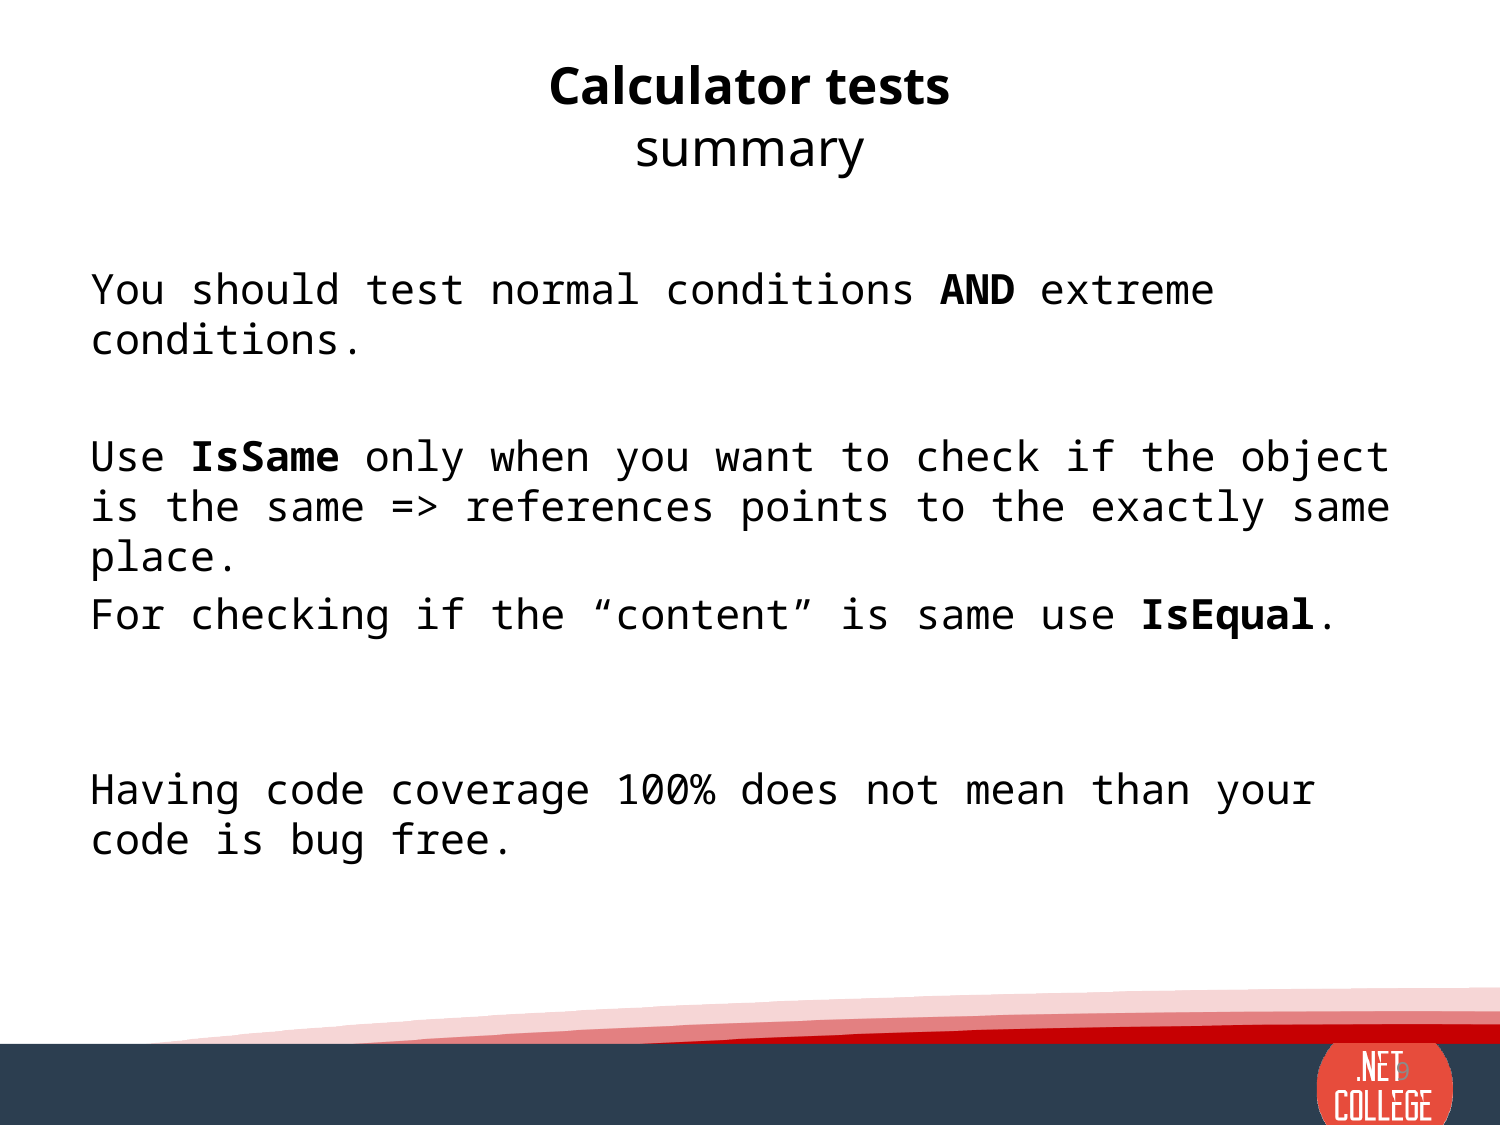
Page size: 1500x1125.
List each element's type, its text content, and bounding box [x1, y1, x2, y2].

title Calculator tests summary [75, 45, 1425, 185]
list You should test normal conditions AND extreme conditions. Use IsSame only when you want to check if the object is the same => references points to the exactly same place. For checking if the “content” is same use IsEqual. Having code coverage 100% does not mean than your code is bug free. [75, 255, 1425, 1005]
slide_number 9 [1074, 1042, 1425, 1103]
picture [53, 987, 1500, 1125]
